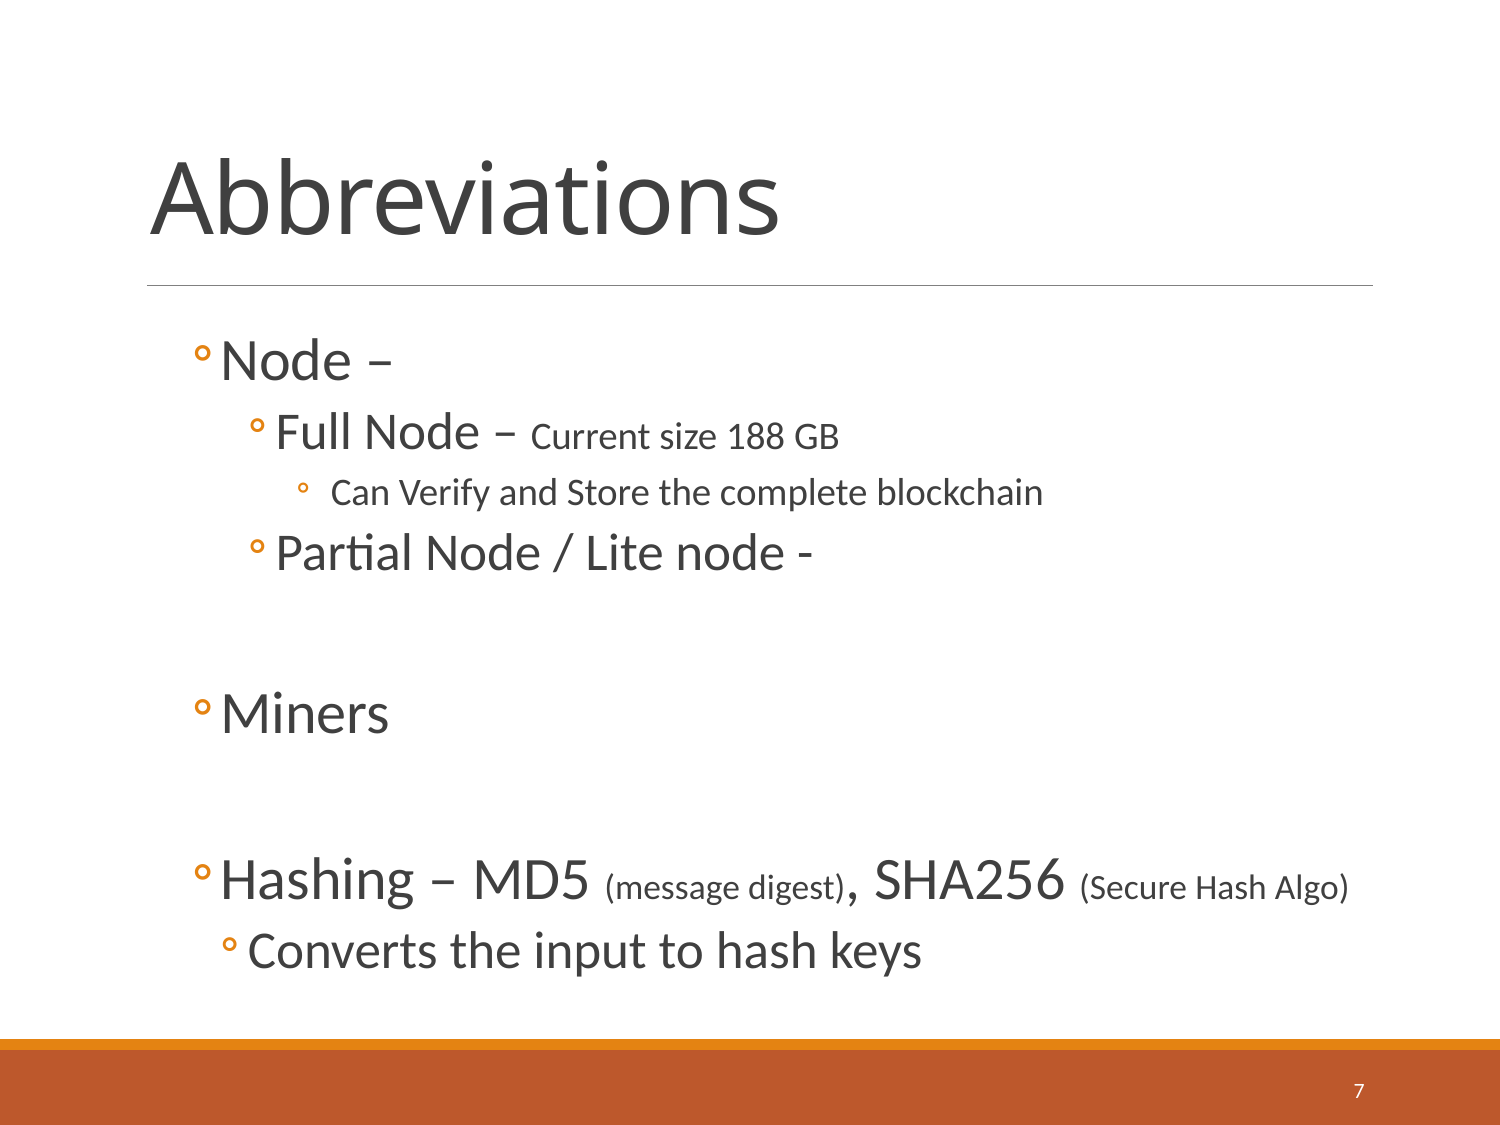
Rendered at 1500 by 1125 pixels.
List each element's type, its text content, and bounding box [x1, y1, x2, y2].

list Node – Full Node – Current size 188 GB Can Verify and Store the complete blockchain Partial Node / Lite node - Miners Hashing – MD5 (message digest), SHA256 (Secure Hash Algo) Converts the input to hash keys [135, 321, 1373, 1001]
title Abbreviations [135, 24, 1373, 263]
slide_number 6 [1218, 1059, 1380, 1120]
